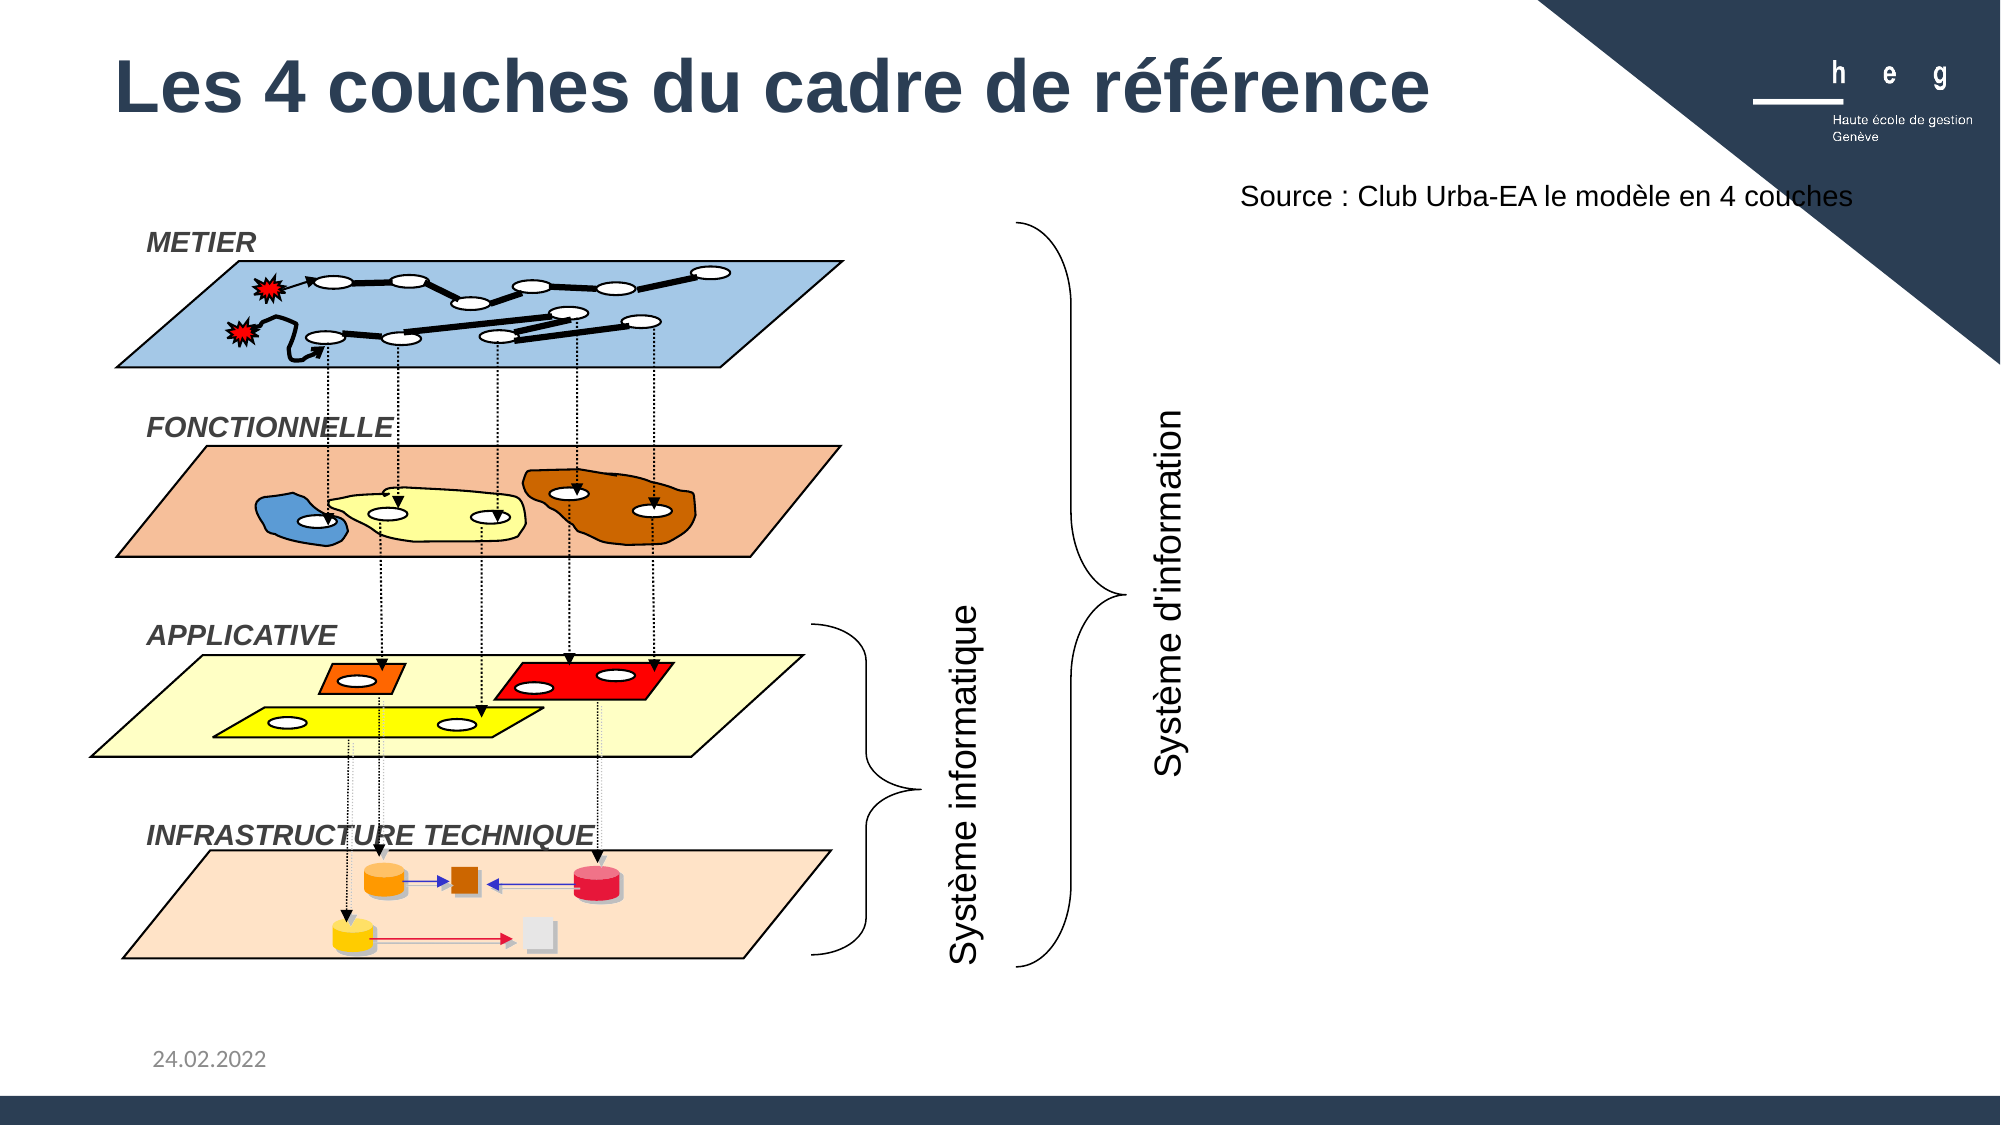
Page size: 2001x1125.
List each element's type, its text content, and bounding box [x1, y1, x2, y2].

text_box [90, 216, 1197, 984]
picture [1900, 60, 1972, 141]
text_box Source : Club Urba-EA le modèle en 4 couches [1094, 163, 2000, 226]
title Les 4 couches du cadre de référence [99, 23, 1900, 154]
